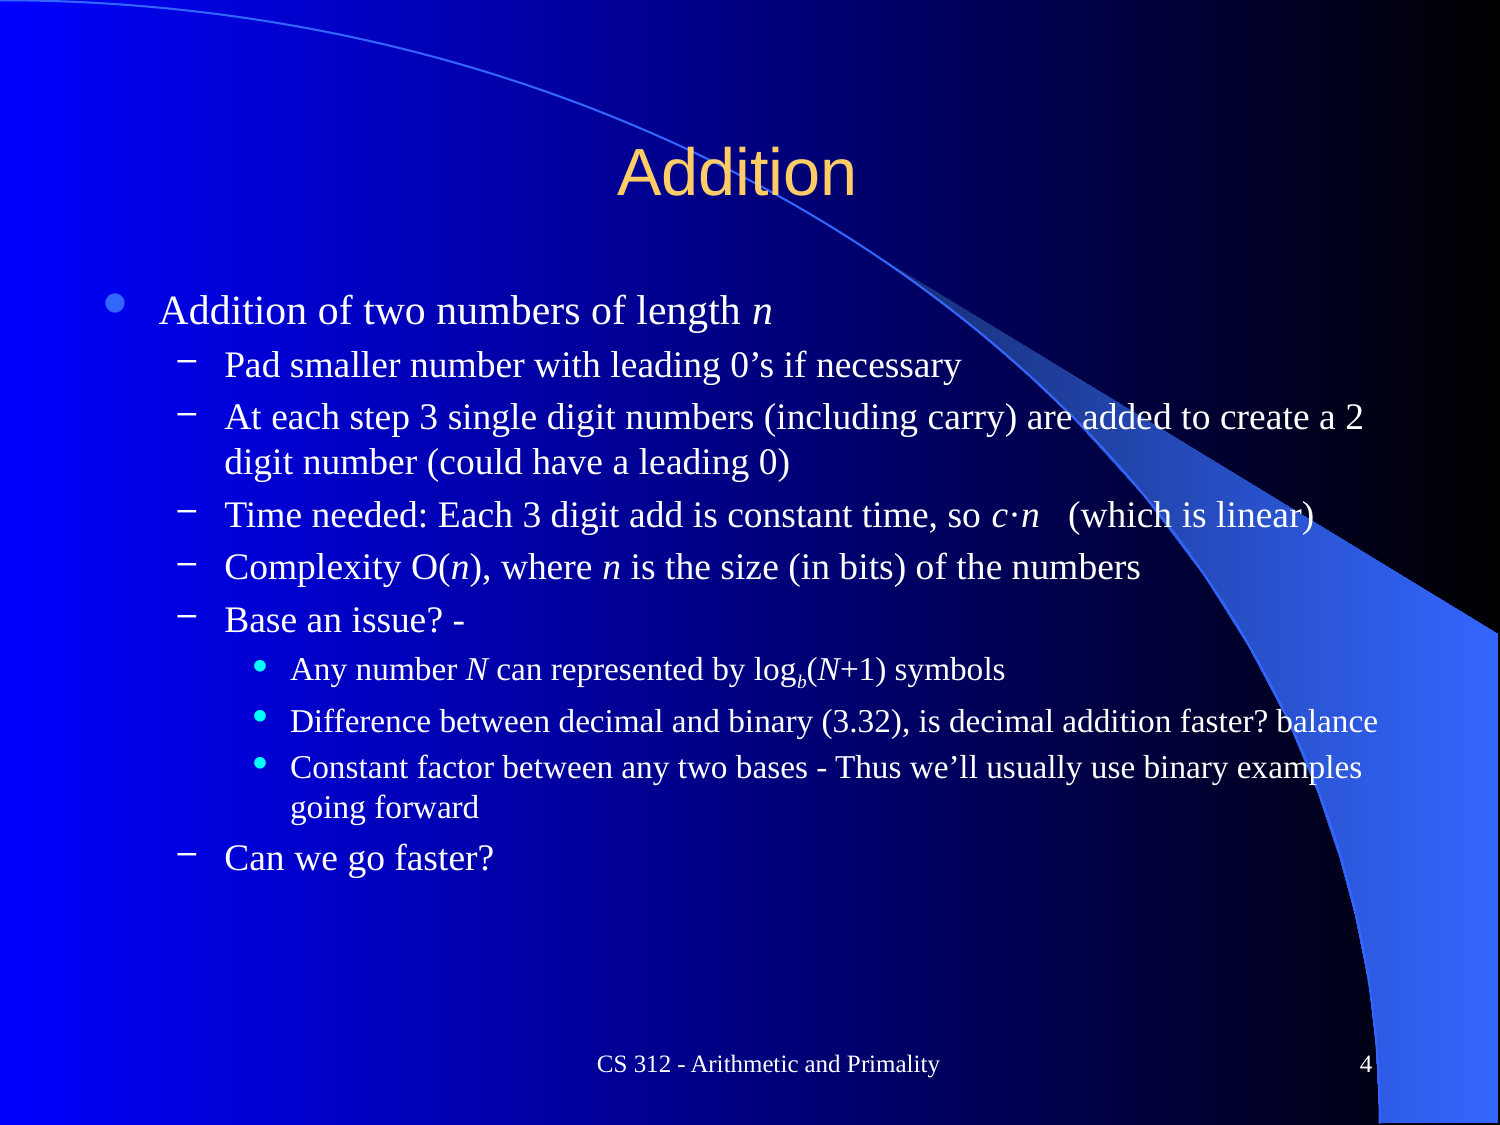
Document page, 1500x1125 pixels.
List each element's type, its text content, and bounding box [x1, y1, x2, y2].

title Addition [99, 99, 1376, 238]
slide_number 4 [1074, 1024, 1388, 1101]
list Addition of two numbers of length n Pad smaller number with leading 0’s if necessary At each step 3 single digit numbers (including carry) are added to create a 2 digit number (could have a leading 0) Time needed: Each 3 digit add is constant time, so c·n (which is linear) Complexity O(n), where n is the size (in bits) of the numbers Base an issue? - Any number N can represented by logb(N+1) symbols Difference between decimal and binary (3.32), is decimal addition faster? balance Constant factor between any two bases - Thus we’ll usually use binary examples going forward Can we go faster? [87, 274, 1426, 1001]
footer CS 312 - Arithmetic and Primality [474, 1024, 1063, 1101]
